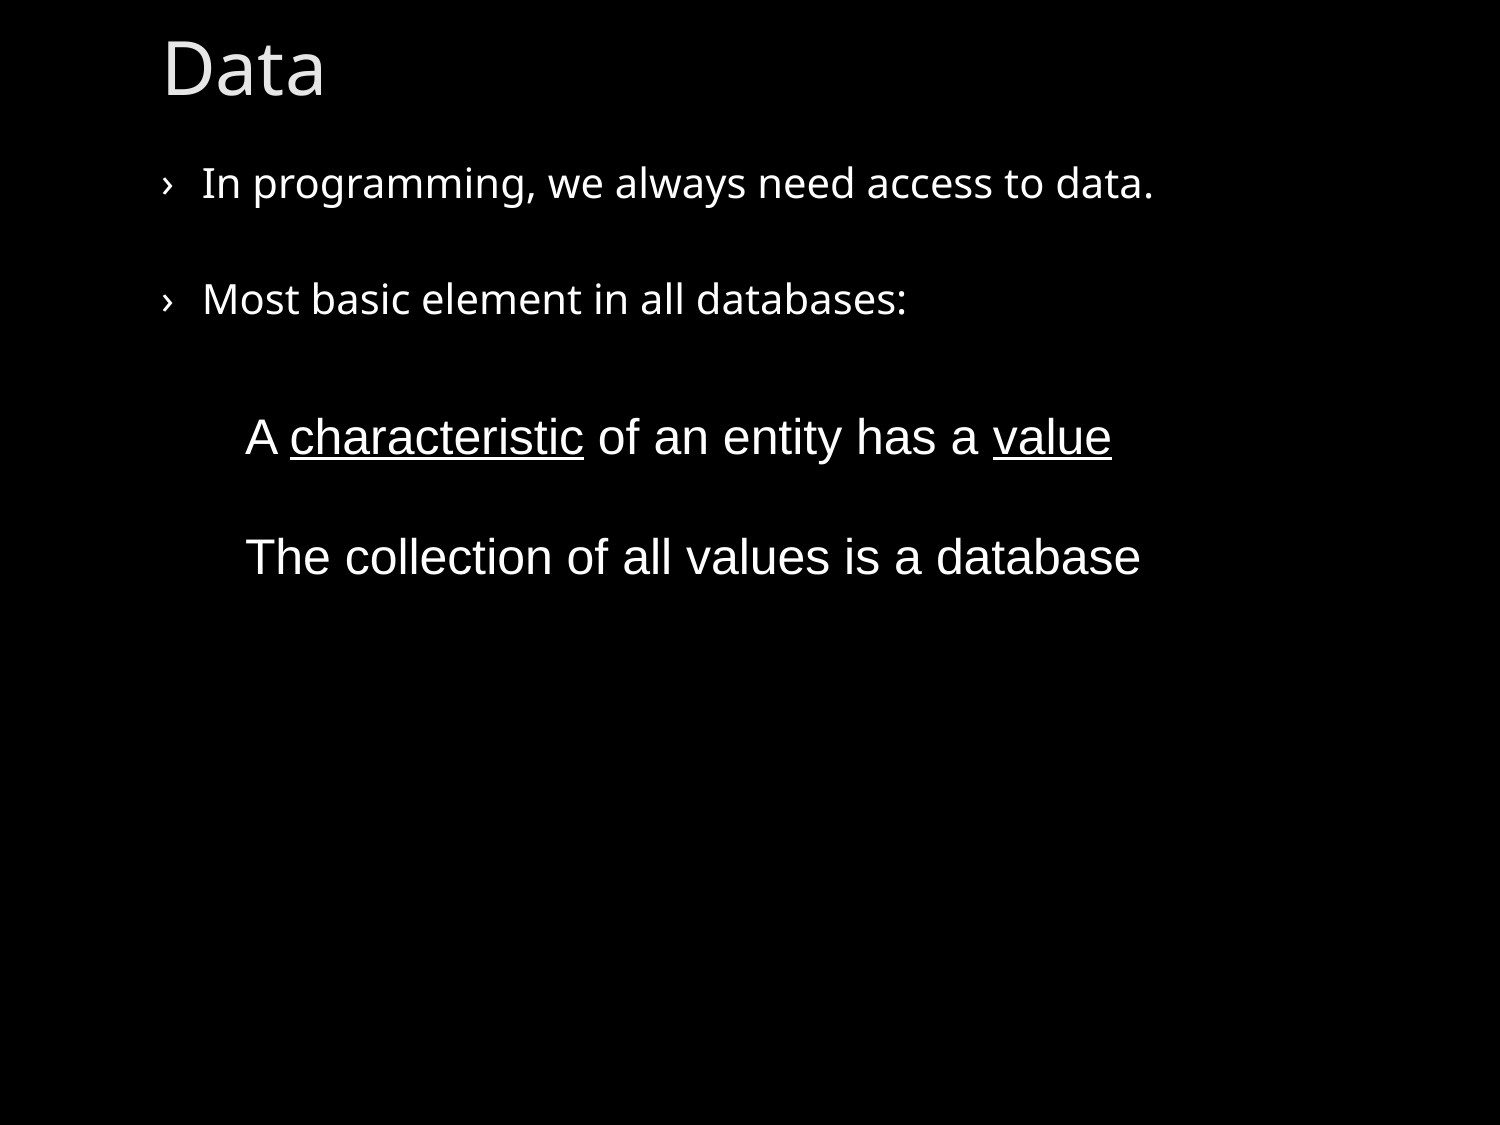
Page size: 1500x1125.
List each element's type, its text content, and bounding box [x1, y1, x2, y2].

text_box A characteristic of an entity has a value The collection of all values is a database [230, 397, 1341, 592]
title Data [0, 0, 1500, 130]
list In programming, we always need access to data. Most basic element in all databases: [0, 149, 1500, 1075]
